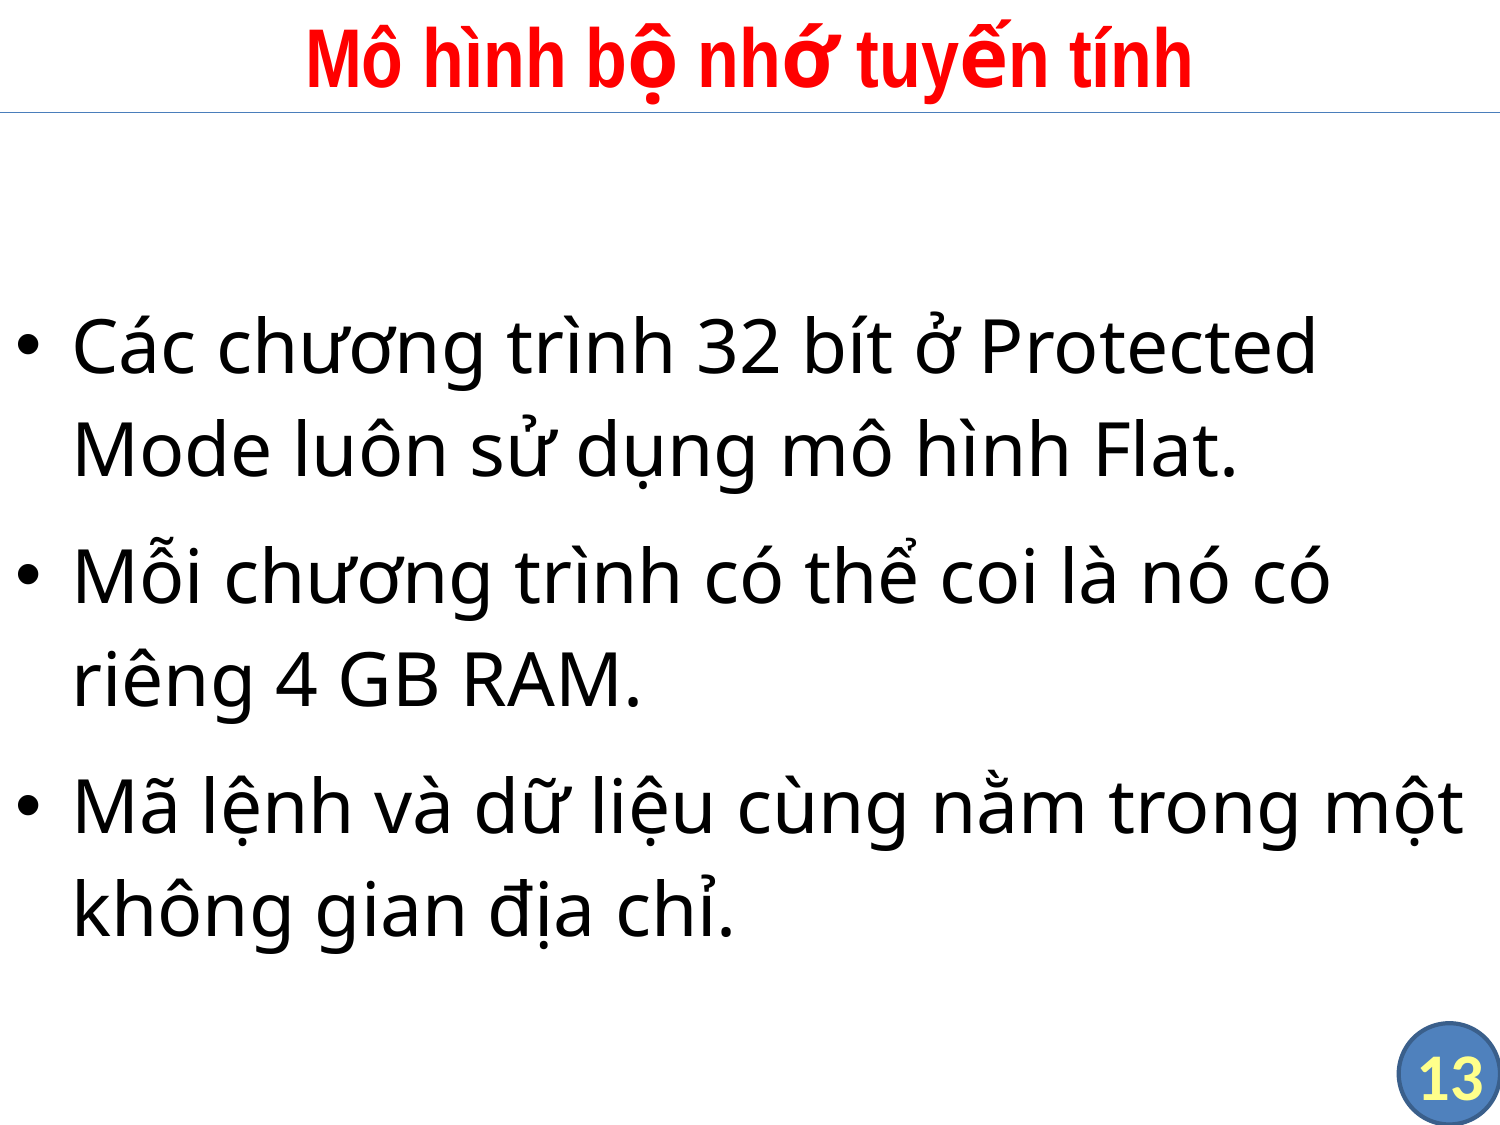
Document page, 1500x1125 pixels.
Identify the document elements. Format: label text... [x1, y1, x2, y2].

title Mô hình bộ nhớ tuyến tính [0, 0, 1500, 113]
slide_number 13 [1399, 1023, 1500, 1125]
list Các chương trình 32 bít ở Protected Mode luôn sử dụng mô hình Flat. Mỗi chương trình có thể coi là nó có riêng 4 GB RAM. Mã lệnh và dữ liệu cùng nằm trong một không gian địa chỉ. [0, 113, 1500, 1125]
